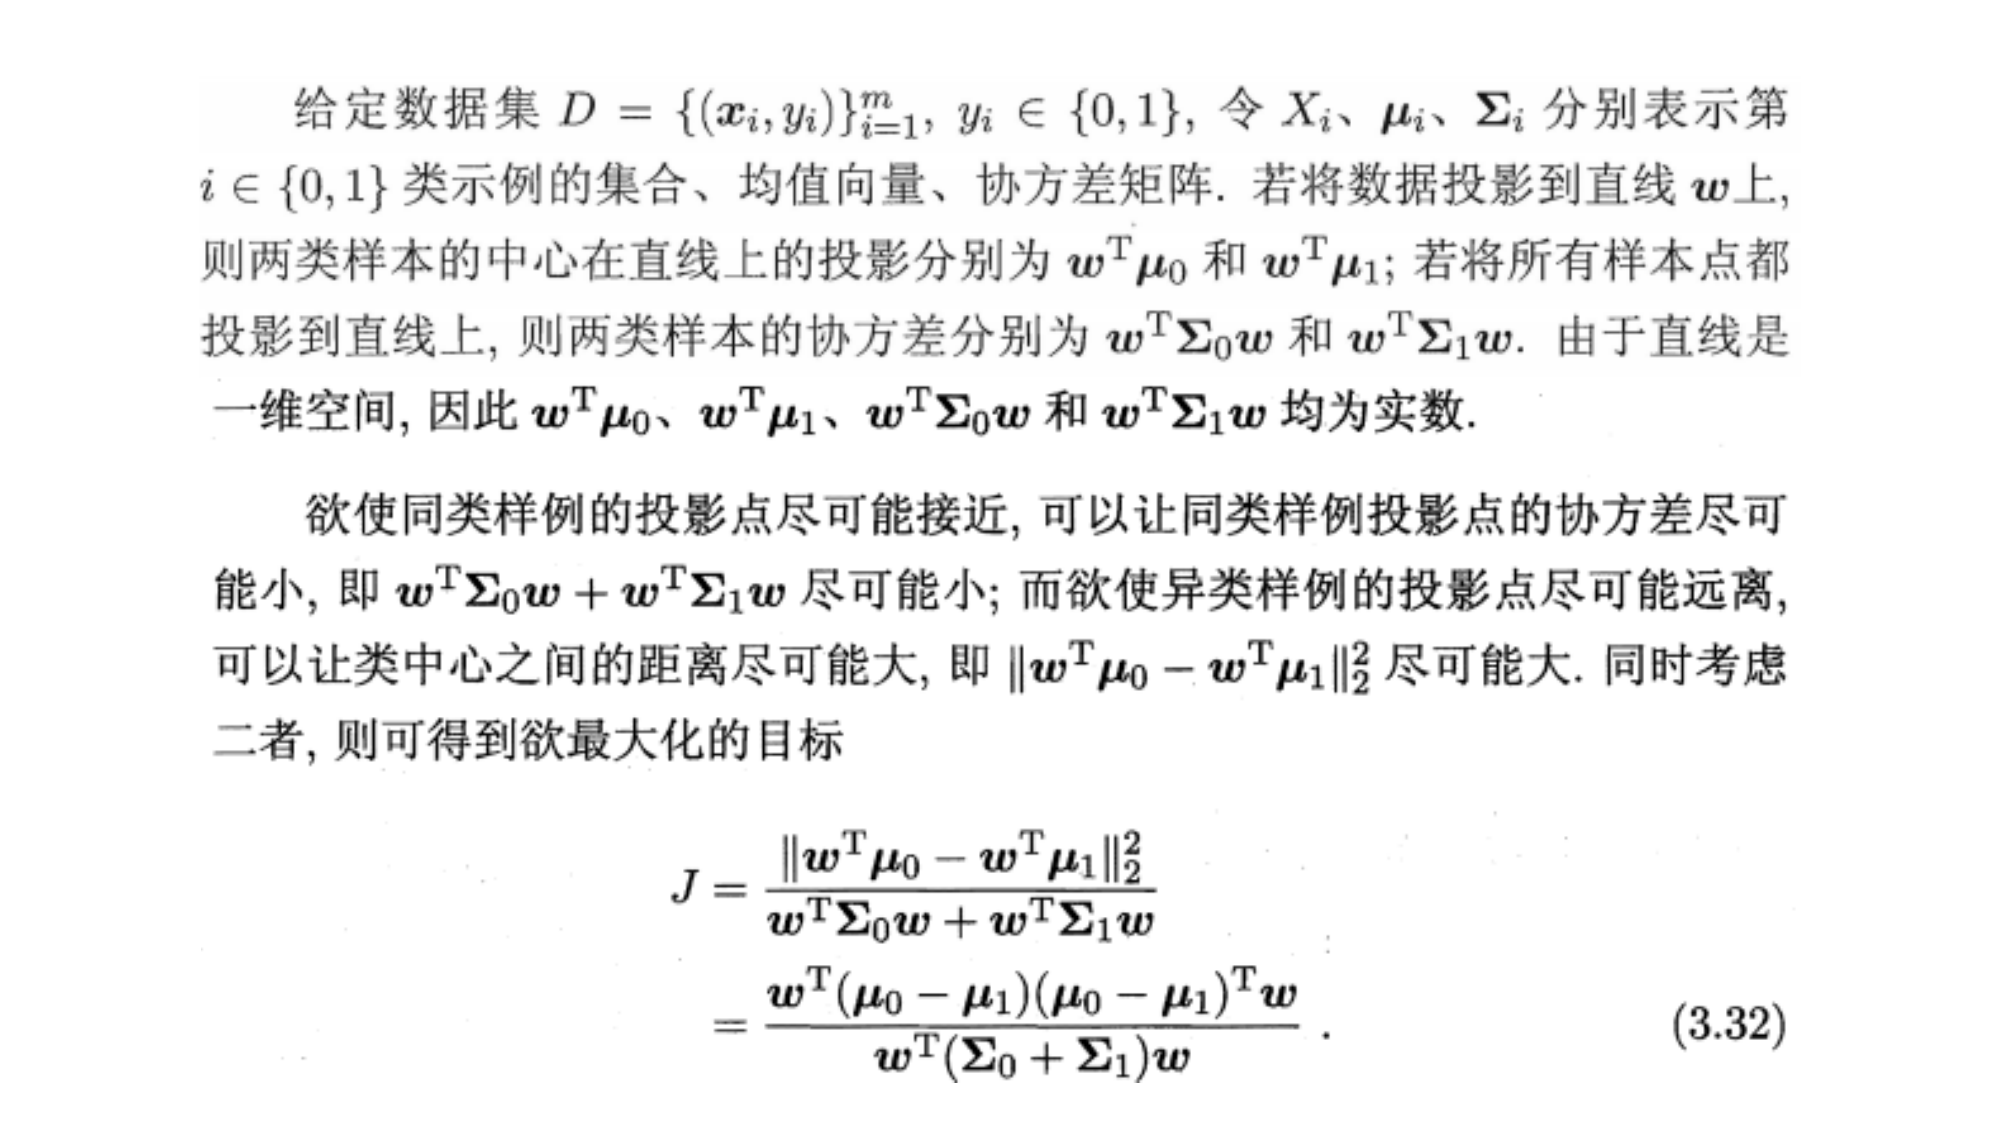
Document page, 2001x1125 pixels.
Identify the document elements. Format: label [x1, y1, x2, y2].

picture [199, 76, 1801, 1083]
